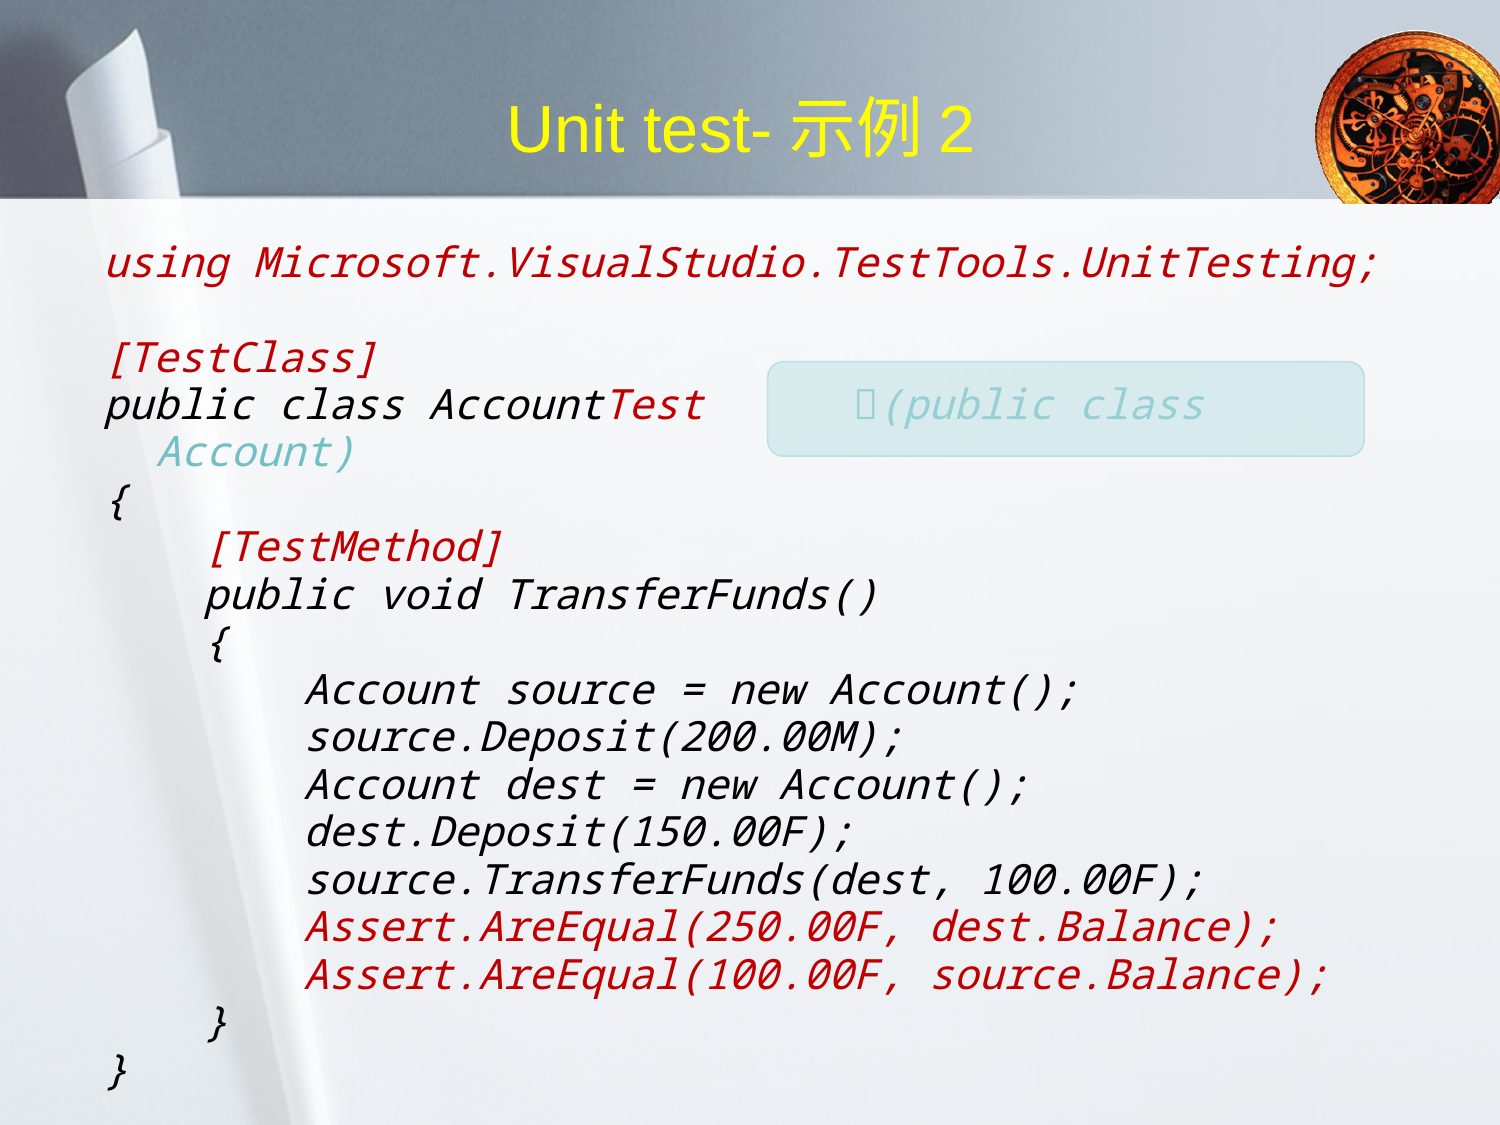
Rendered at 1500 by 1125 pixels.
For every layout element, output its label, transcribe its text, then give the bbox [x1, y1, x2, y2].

text_box using Microsoft.VisualStudio.TestTools.UnitTesting; [TestClass] public class AccountTest (public class Account) { [TestMethod] public void TransferFunds() { Account source = new Account(); source.Deposit(200.00M); Account dest = new Account(); dest.Deposit(150.00F); source.TransferFunds(dest, 100.00F); Assert.AreEqual(250.00F, dest.Balance); Assert.AreEqual(100.00F, source.Balance); } } [88, 231, 1424, 1102]
title Unit test-示例2 [241, 77, 1241, 173]
text_box [767, 361, 1365, 457]
picture [0, 0, 1500, 204]
